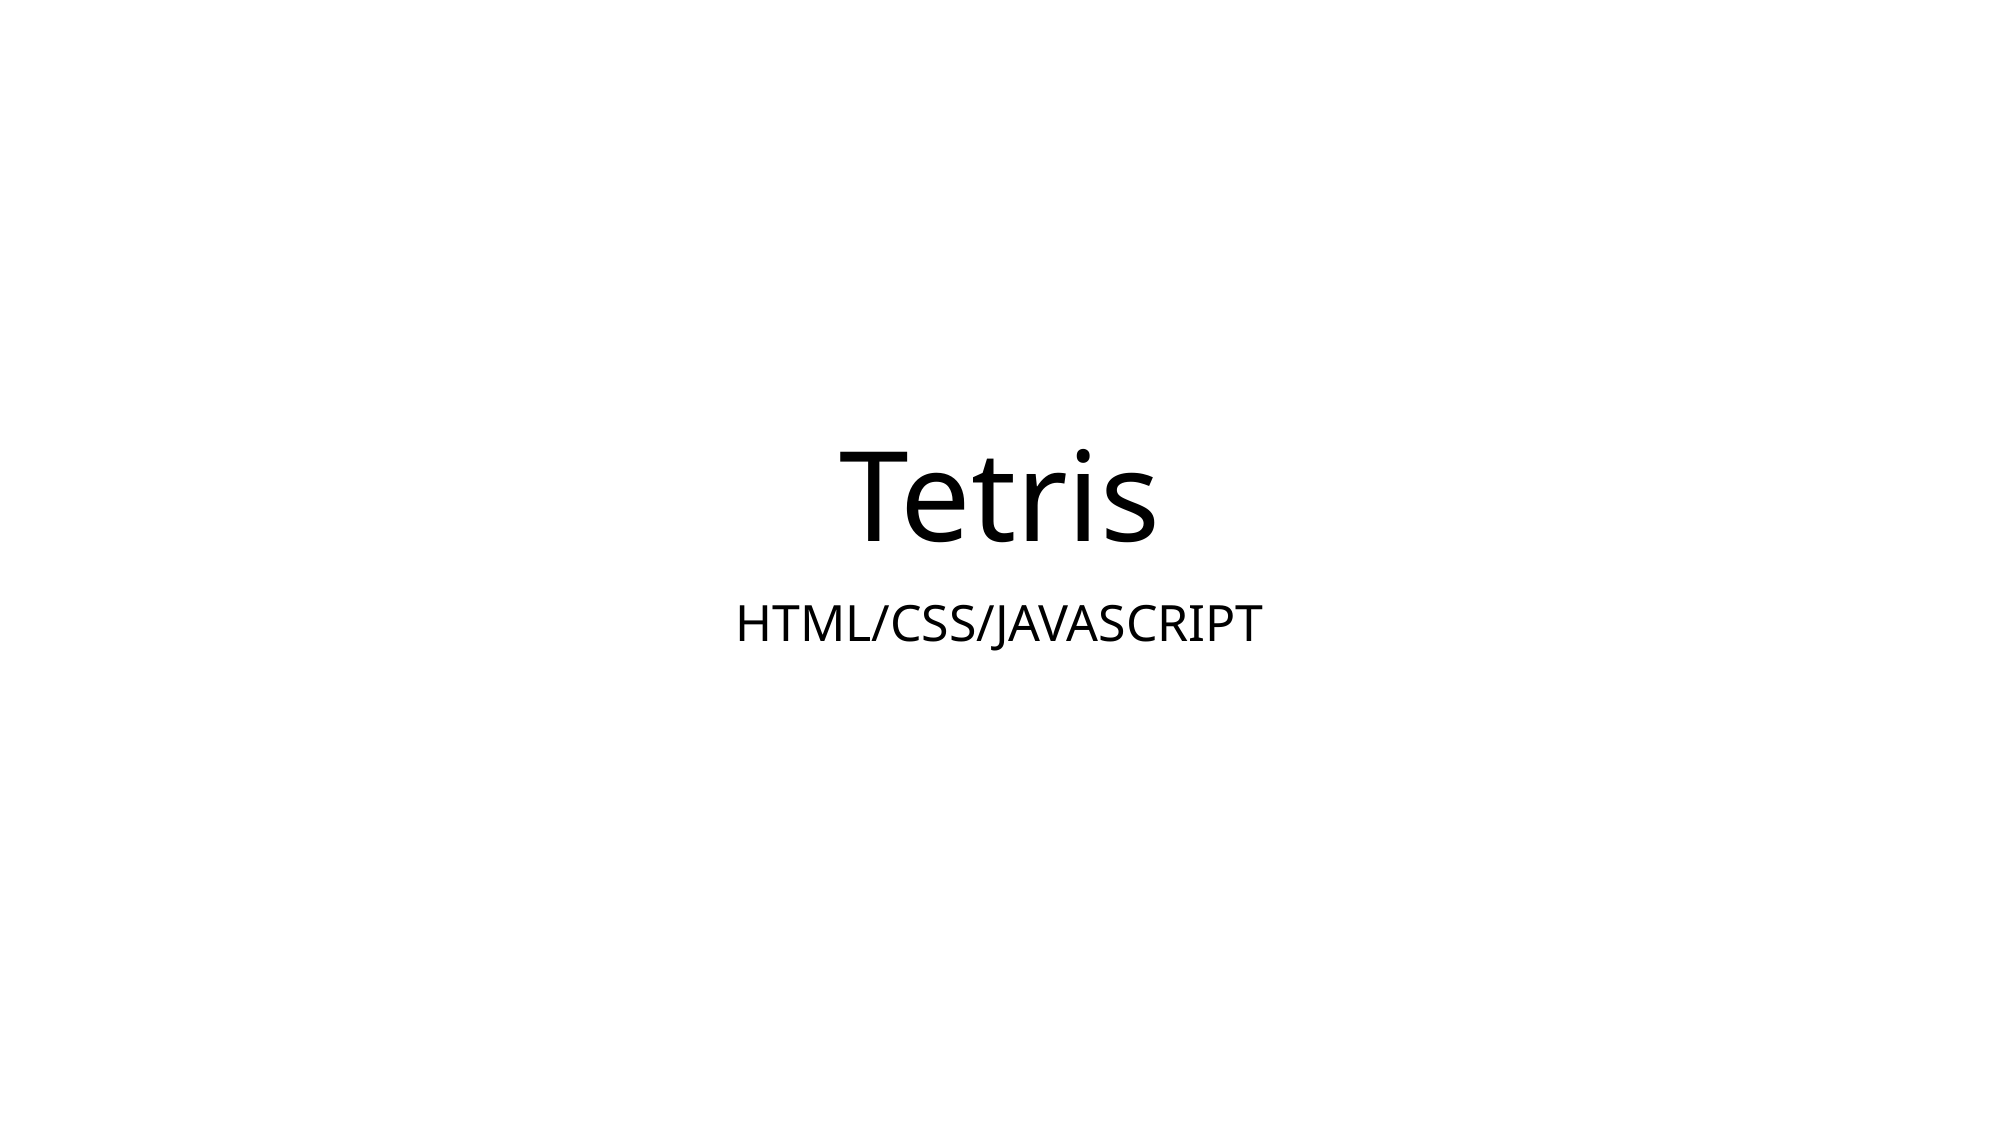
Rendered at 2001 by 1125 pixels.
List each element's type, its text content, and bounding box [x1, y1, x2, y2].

title Tetris [249, 184, 1750, 576]
subtitle HTML/CSS/JAVASCRIPT [249, 590, 1750, 863]
